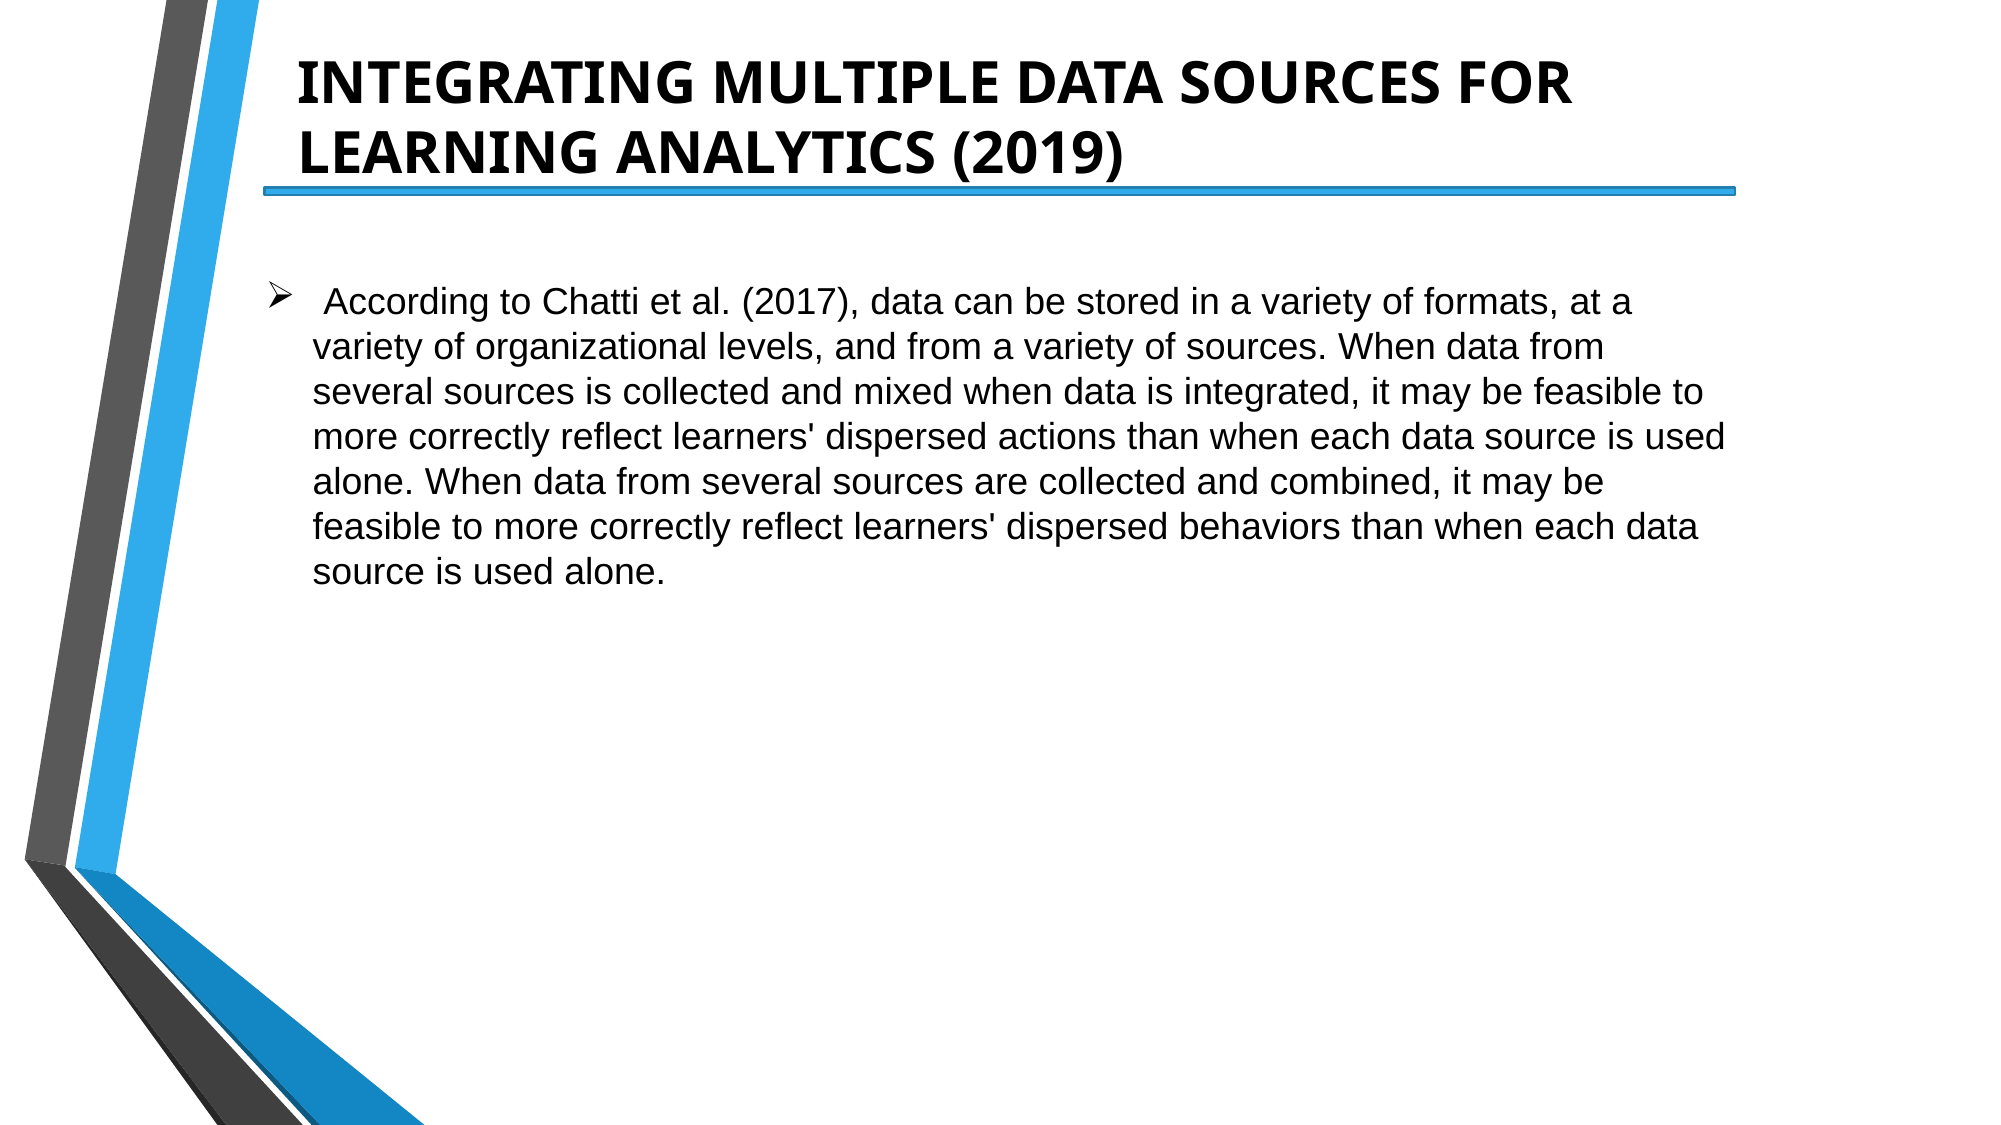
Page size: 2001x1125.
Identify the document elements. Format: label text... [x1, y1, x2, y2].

text_box INTEGRATING MULTIPLE DATA SOURCES FOR LEARNING ANALYTICS (2019) [282, 37, 1718, 170]
text_box [264, 170, 1792, 494]
text_box According to Chatti et al. (2017), data can be stored in a variety of formats, at a variety of organizational levels, and from a variety of sources. When data from several sources is collected and mixed when data is integrated, it may be feasible to more correctly reflect learners' dispersed actions than when each data source is used alone. When data from several sources are collected and combined, it may be feasible to more correctly reflect learners' dispersed behaviors than when each data source is used alone. [251, 269, 1749, 645]
